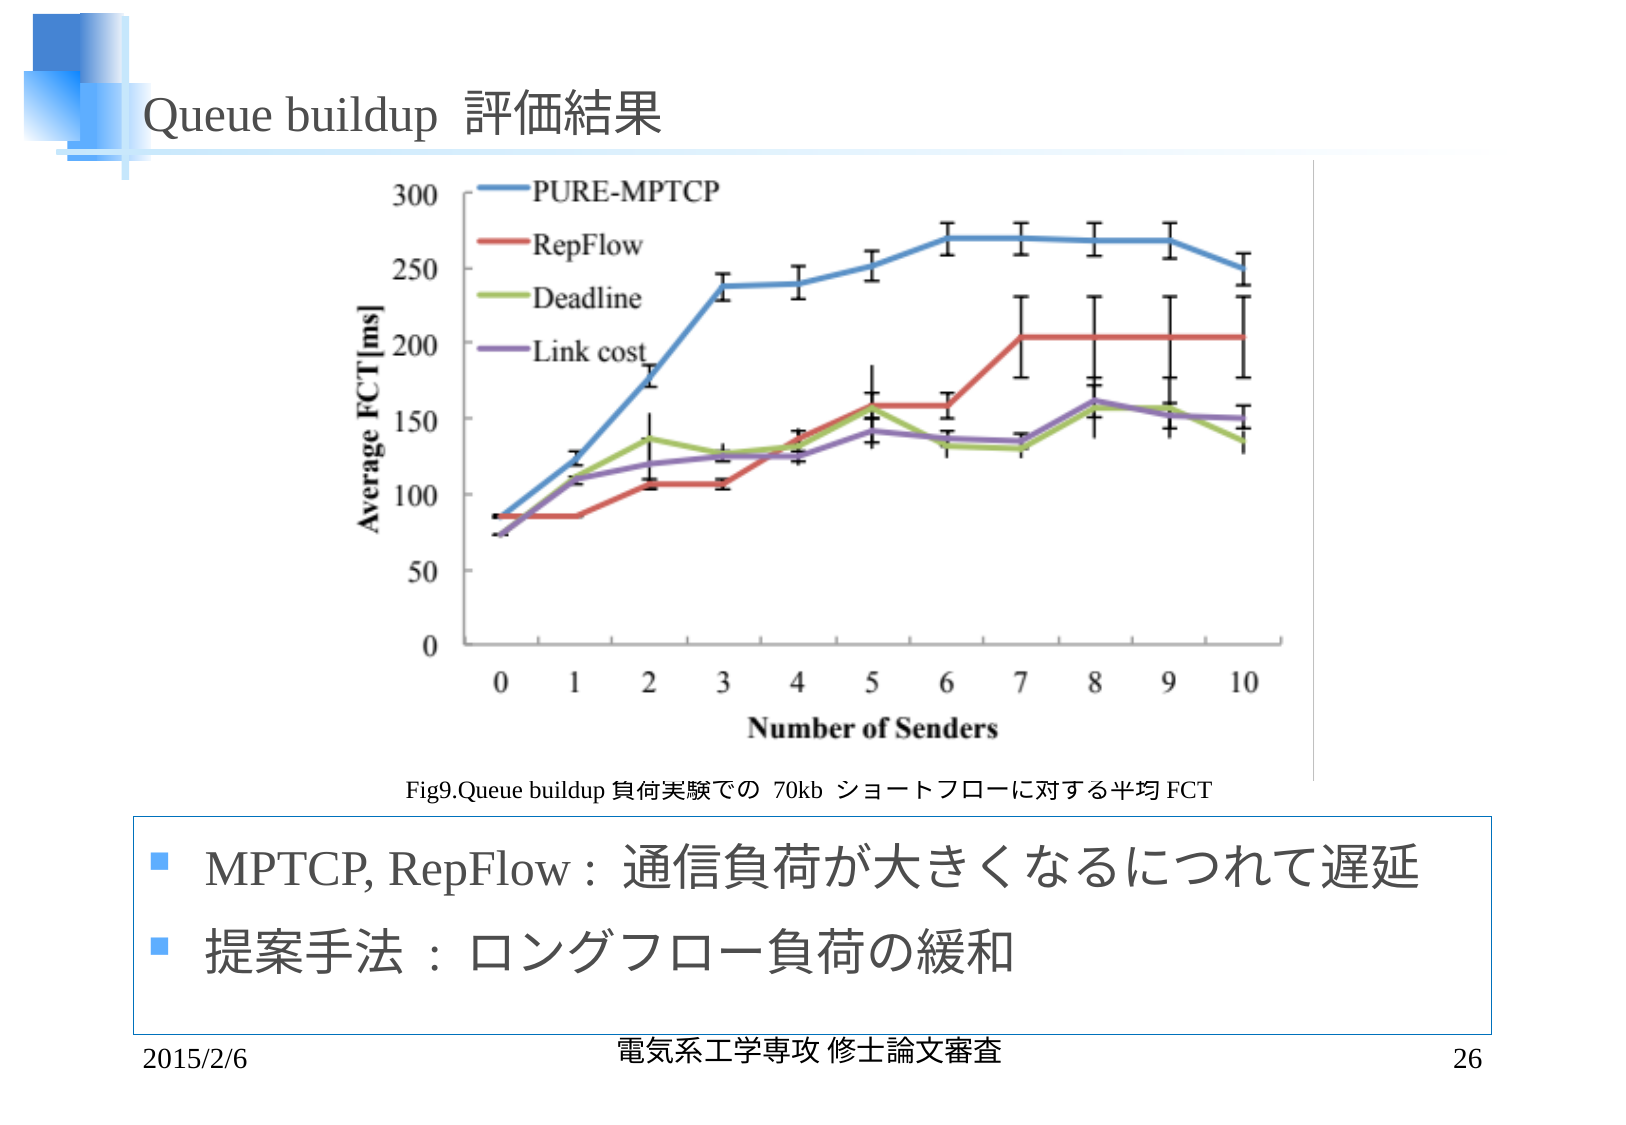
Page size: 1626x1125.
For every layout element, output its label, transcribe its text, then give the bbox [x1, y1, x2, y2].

picture [310, 159, 1315, 781]
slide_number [127, 1034, 467, 1083]
footer 電気系工学専攻 修士論文審査 [552, 1035, 1068, 1083]
text_box Fig9.Queue buildup負荷実験での 70kb ショートフローに対する平均FCT [390, 789, 1235, 811]
list MPTCP, RepFlow : 通信負荷が大きくなるにつれて遅延 提案手法 : ロングフロー負荷の緩和 [133, 816, 1492, 1035]
title Queue buildup 評価結果 [127, 54, 1522, 149]
slide_number 26 [1159, 1035, 1498, 1083]
